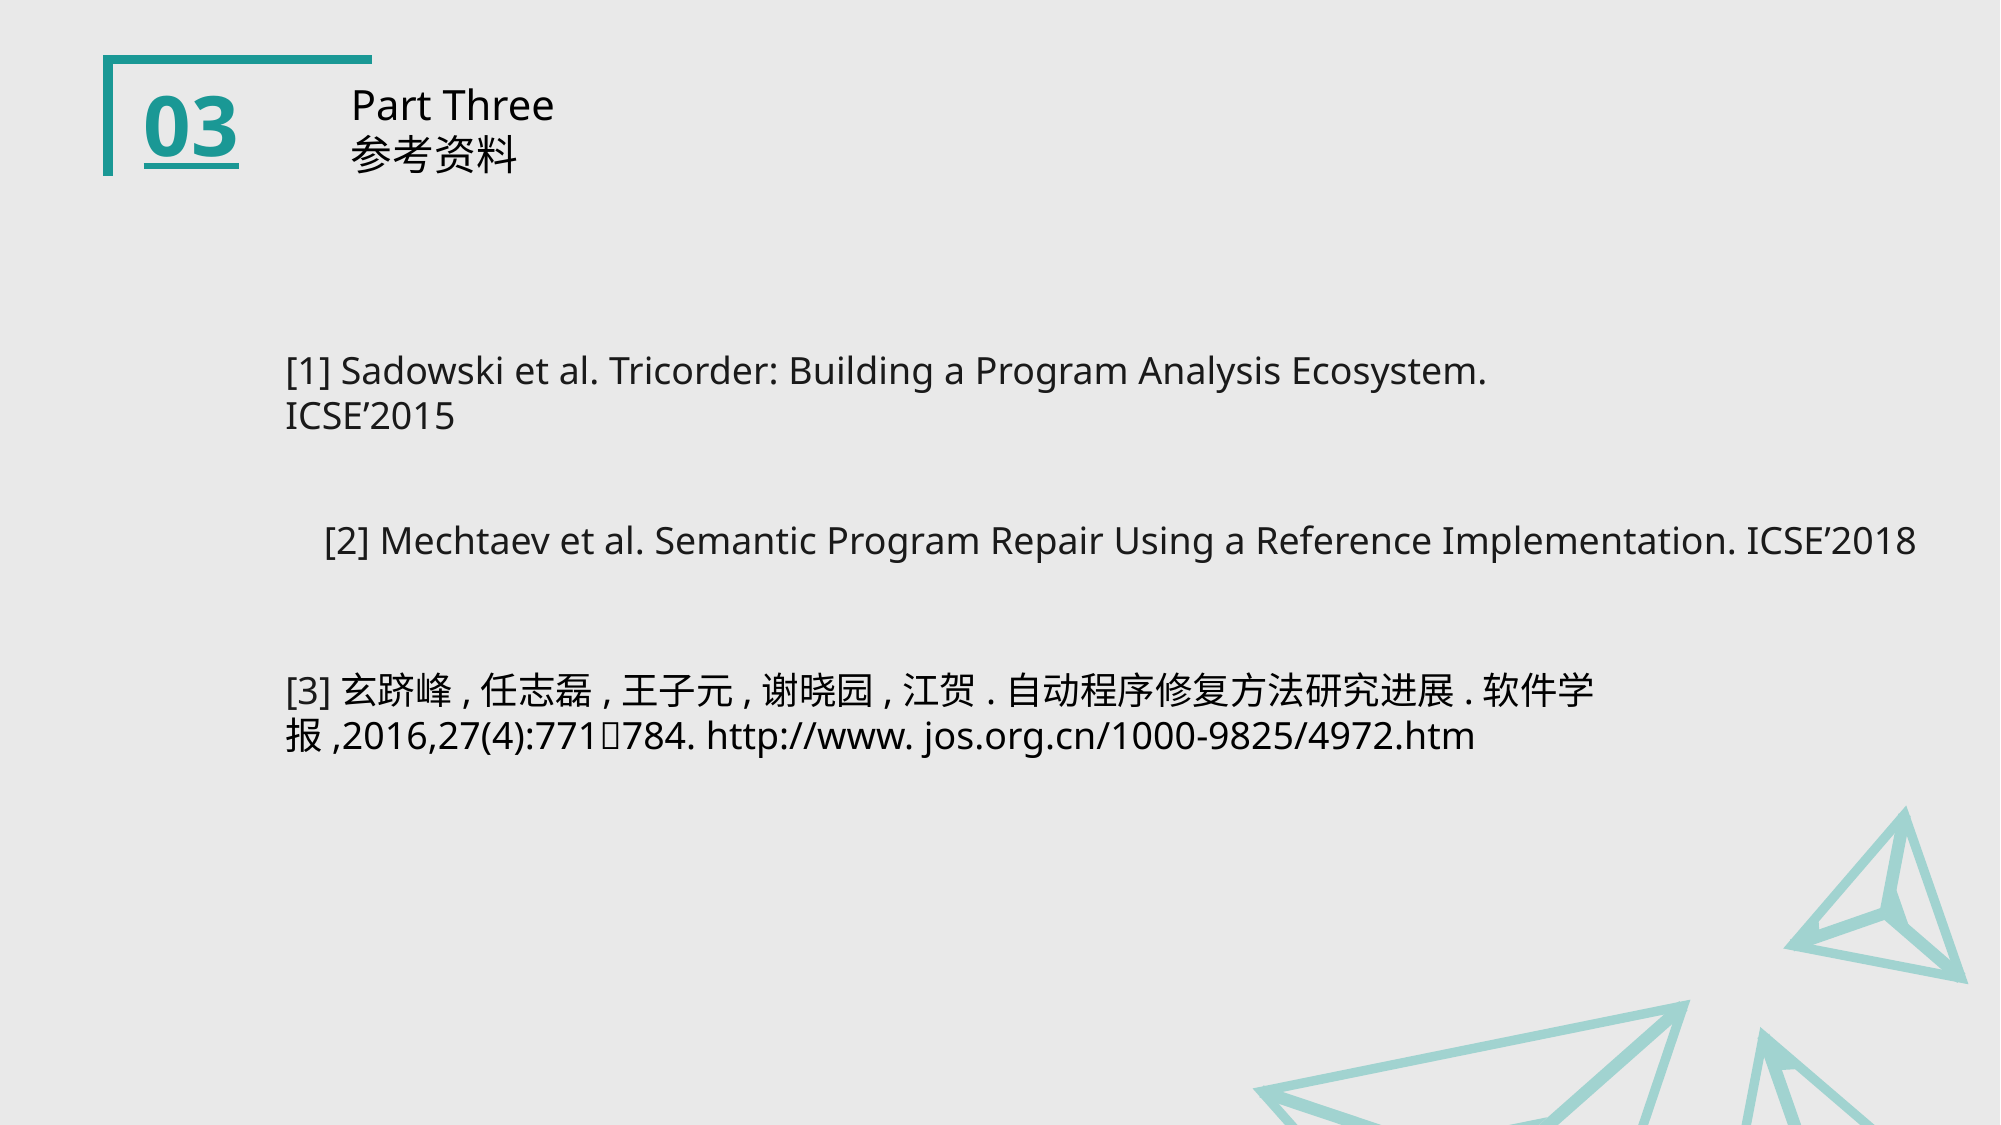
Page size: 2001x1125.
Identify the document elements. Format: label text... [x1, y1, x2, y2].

text_box [1] Sadowski et al. Tricorder: Building a Program Analysis Ecosystem. ICSE’2015 [270, 340, 1660, 445]
text_box Part Three 参考资料 [336, 71, 696, 186]
text_box [2] Mechtaev et al. Semantic Program Repair Using a Reference Implementation. ICSE’2018 [309, 509, 1934, 570]
text_box 03 [128, 66, 454, 181]
text_box [3]玄跻峰,任志磊,王子元,谢晓园,江贺.自动程序修复方法研究进展.软件学报,2016,27(4):771784. http://www. jos.org.cn/1000-9825/4972.htm [270, 659, 1972, 765]
